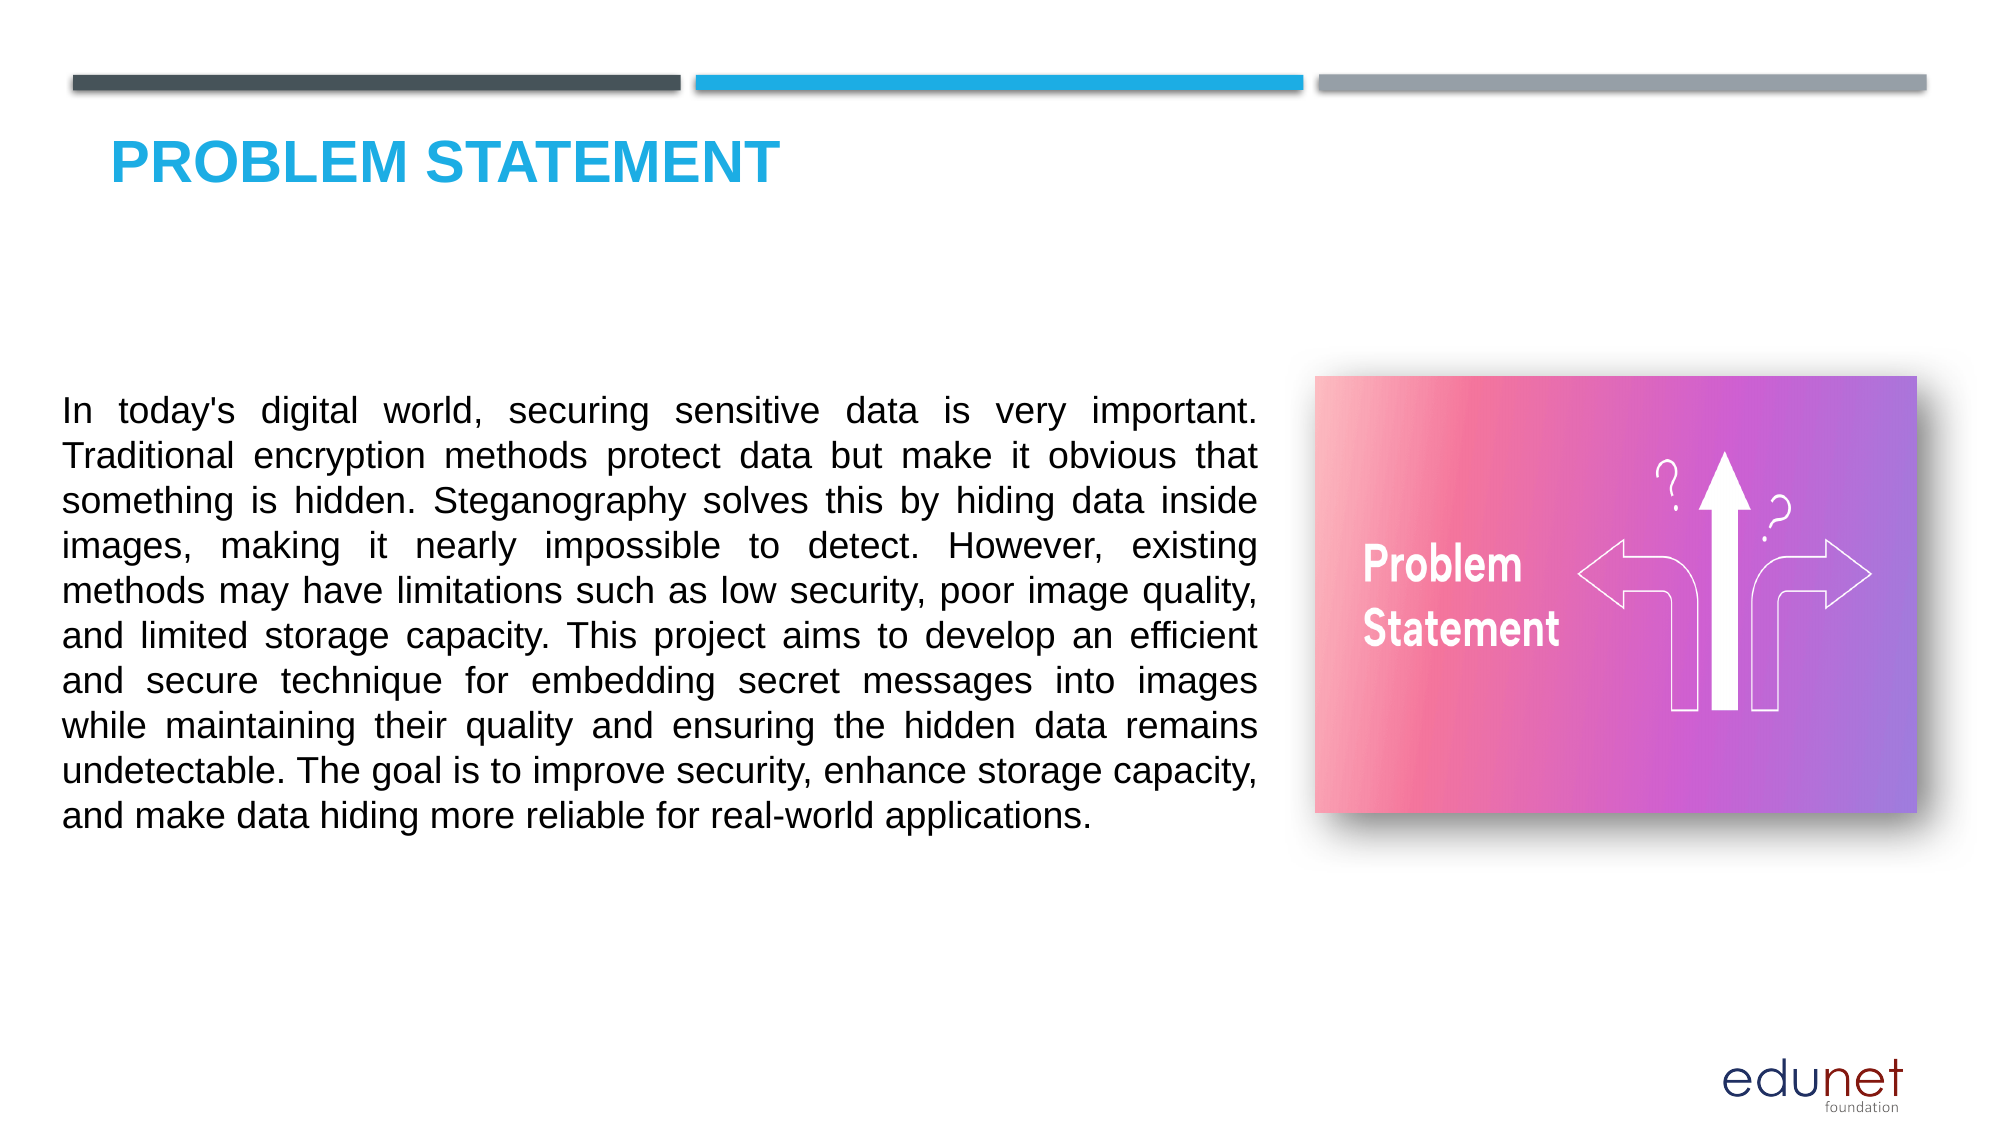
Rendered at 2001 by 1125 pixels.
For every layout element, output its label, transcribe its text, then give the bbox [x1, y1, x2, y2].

picture [1719, 1056, 1905, 1116]
picture [1314, 375, 1917, 813]
title Problem Statement [95, 115, 1905, 203]
list In today's digital world, securing sensitive data is very important. Traditional encryption methods protect data but make it obvious that something is hidden. Steganography solves this by hiding data inside images, making it nearly impossible to detect. However, existing methods may have limitations such as low security, poor image quality, and limited storage capacity. This project aims to develop an efficient and secure technique for embedding secret messages into images while maintaining their quality and ensuring the hidden data remains undetectable. The goal is to improve security, enhance storage capacity, and make data hiding more reliable for real-world applications. [46, 307, 1274, 961]
